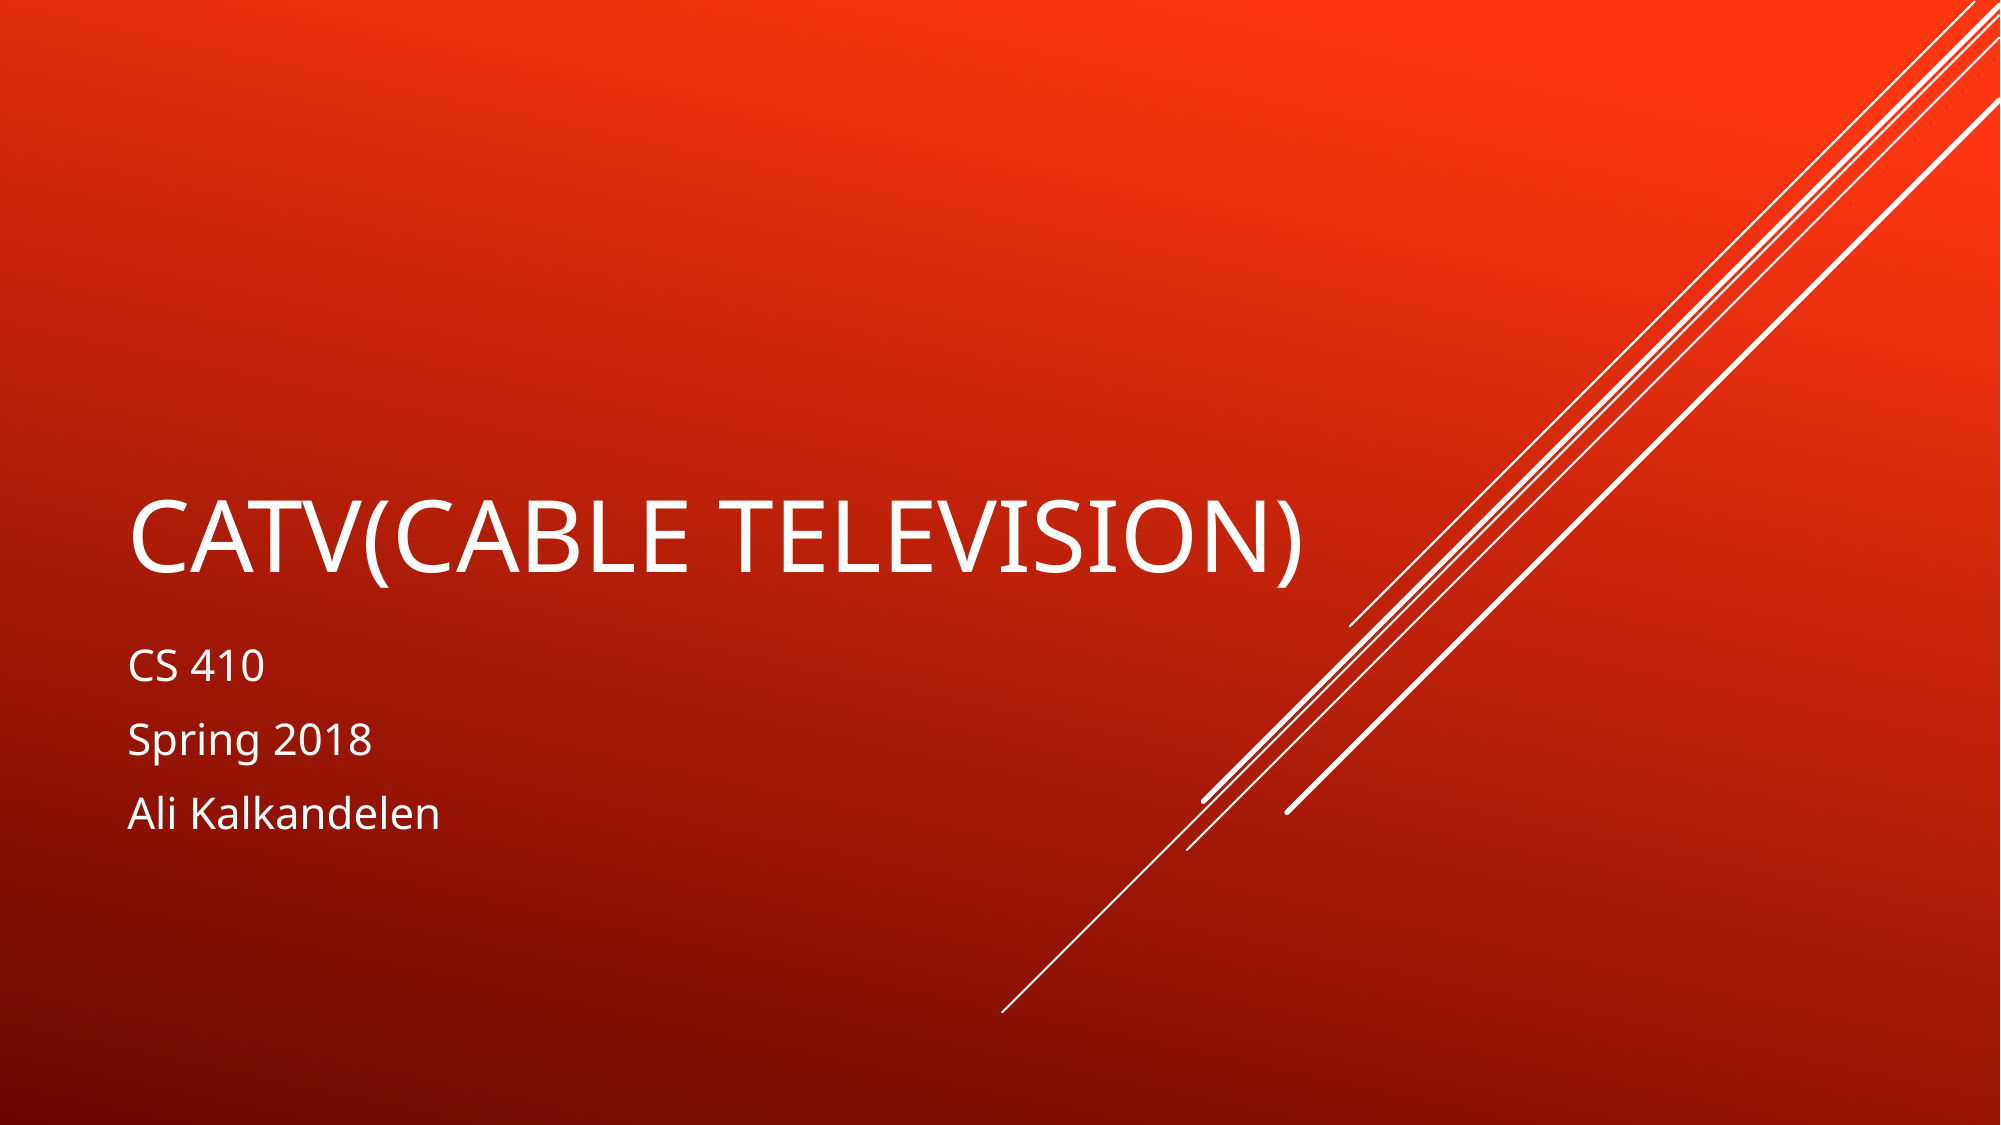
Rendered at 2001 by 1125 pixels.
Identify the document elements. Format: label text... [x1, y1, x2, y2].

title CATV(CABLE TELEVISION) [112, 112, 1425, 600]
subtitle CS 410 Spring 2018 Ali Kalkandelen [112, 630, 1163, 950]
